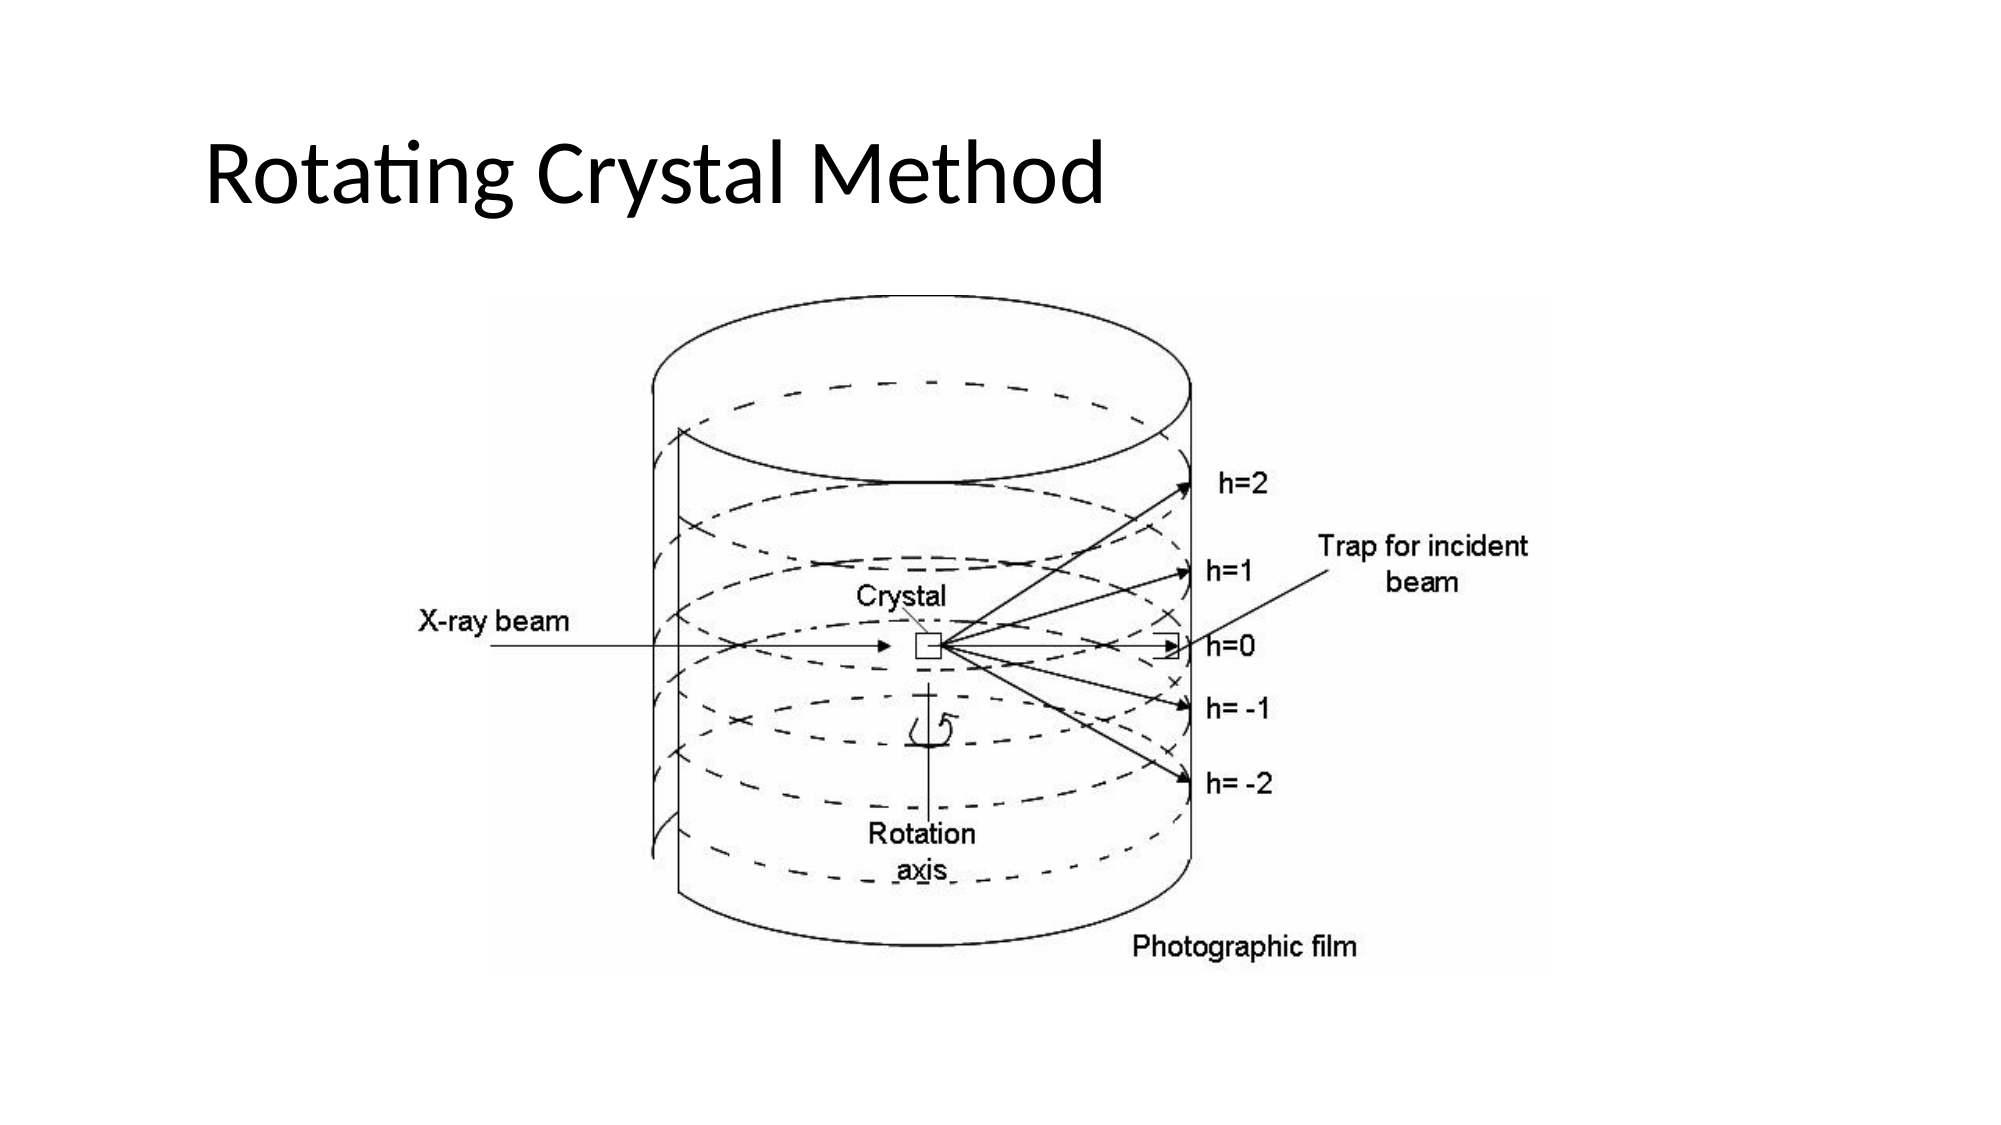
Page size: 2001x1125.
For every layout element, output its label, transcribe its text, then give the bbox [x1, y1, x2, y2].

picture [403, 295, 1550, 977]
title Rotating Crystal Method [114, 30, 1840, 249]
